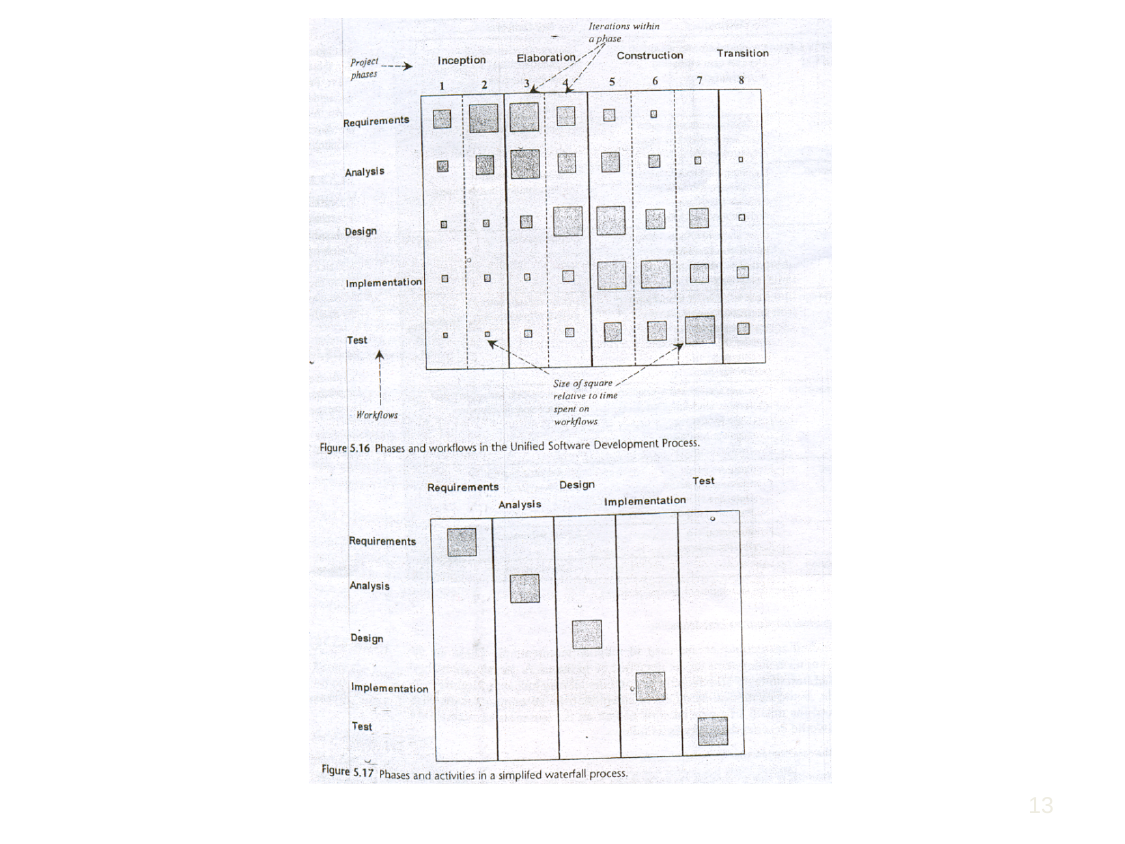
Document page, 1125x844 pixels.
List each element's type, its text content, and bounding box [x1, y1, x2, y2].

slide_number 13 [806, 782, 1069, 827]
picture [309, 18, 832, 785]
